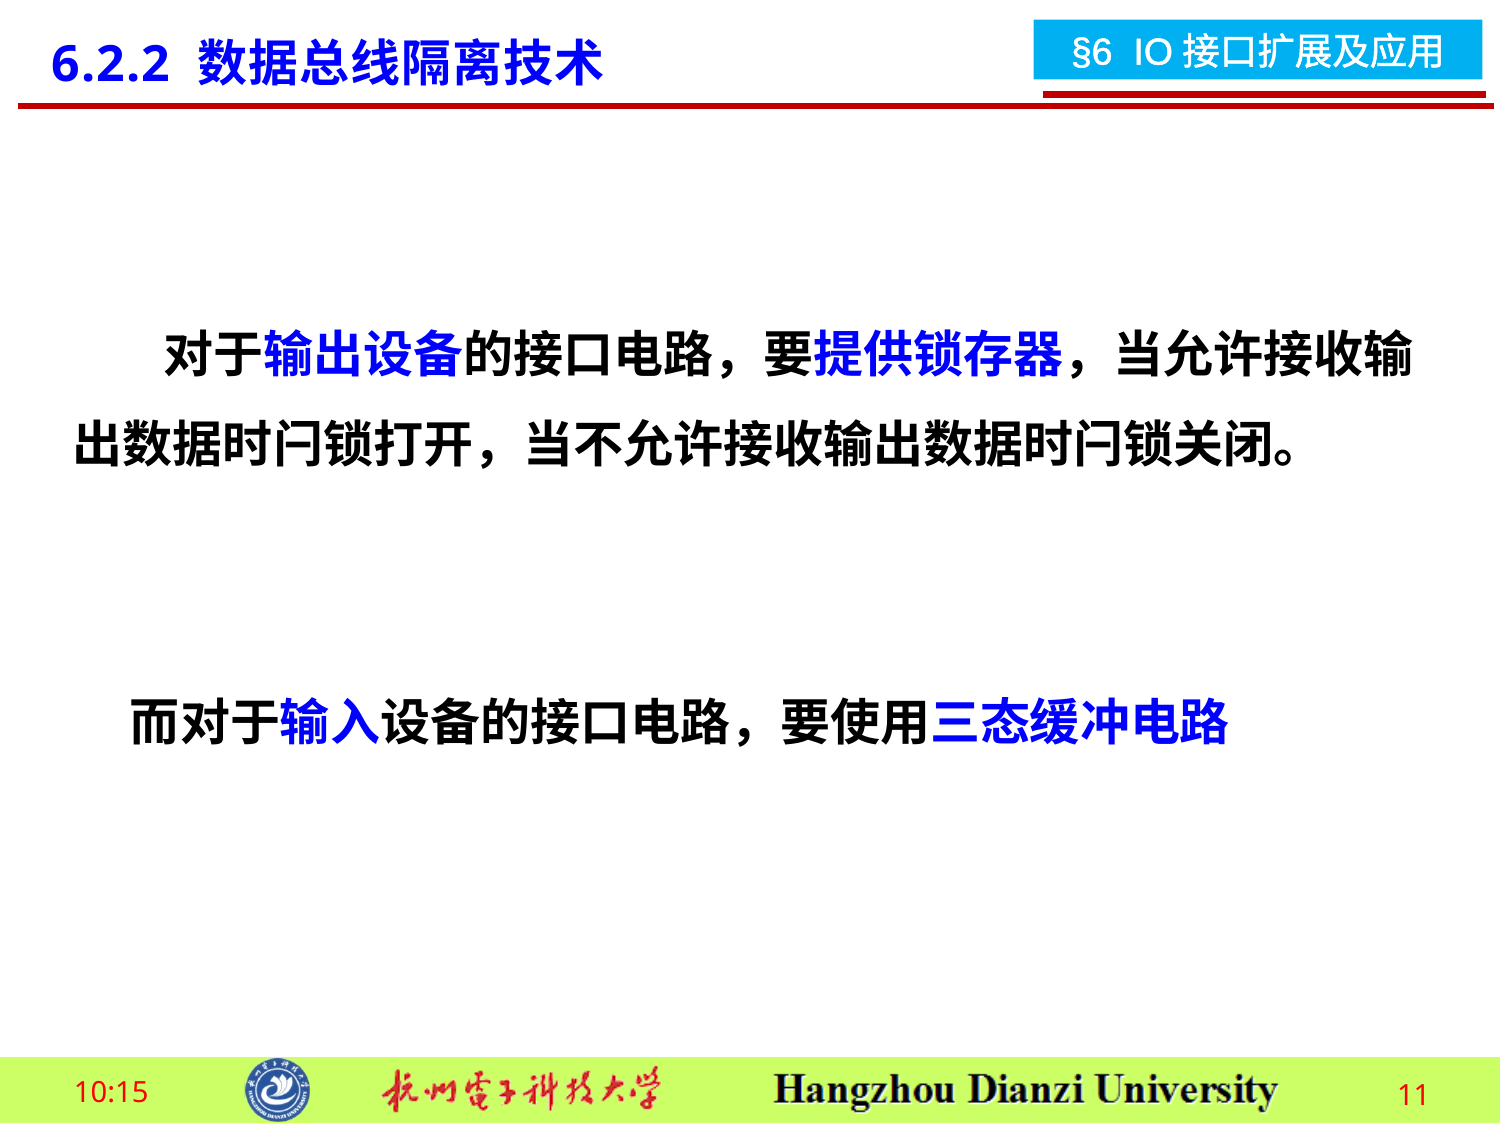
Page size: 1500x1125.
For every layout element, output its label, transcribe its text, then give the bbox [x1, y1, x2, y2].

text_box 6.2.2 数据总线隔离技术 [37, 23, 620, 99]
text_box 而对于输入设备的接口电路，要使用三态缓冲电路 [115, 664, 1372, 758]
picture [0, 1057, 1500, 1125]
text_box 对于输出设备的接口电路，要提供锁存器，当允许接收输出数据时闩锁打开，当不允许接收输出数据时闩锁关闭。 [58, 284, 1442, 480]
